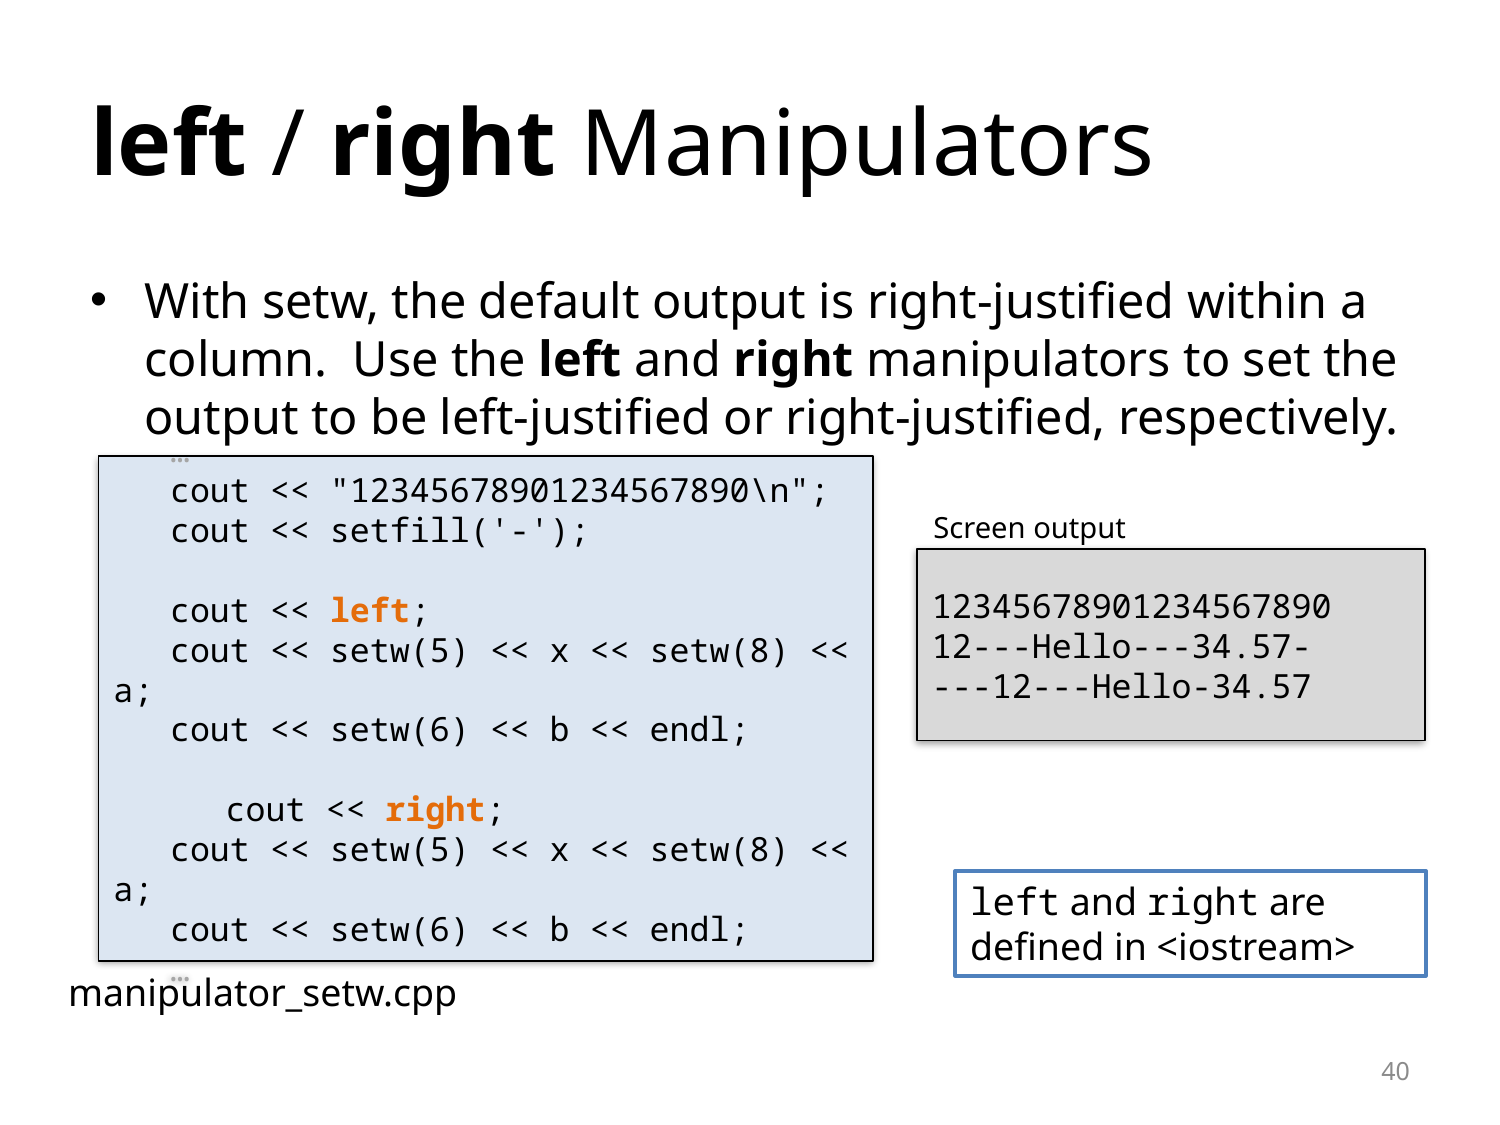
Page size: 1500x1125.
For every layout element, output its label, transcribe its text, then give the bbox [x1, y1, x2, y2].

list With setw, the default output is right-justified within a column. Use the left and right manipulators to set the output to be left-justified or right-justified, respectively. [75, 262, 1425, 457]
text_box Screen output [918, 502, 1142, 553]
text_box … cout << "12345678901234567890\n"; cout << setfill('-'); cout << left; cout << setw(5) << x << setw(8) << a; cout << setw(6) << b << endl; cout << right; cout << setw(5) << x << setw(8) << a; cout << setw(6) << b << endl; … [98, 455, 874, 962]
title left / right Manipulators [75, 45, 1425, 233]
text_box 12345678901234567890 12---Hello---34.57- ---12---Hello-34.57 [916, 548, 1426, 741]
text_box manipulator_setw.cpp [53, 961, 472, 1021]
text_box left and right are defined in <iostream> [953, 869, 1428, 978]
slide_number 40 [1074, 1042, 1425, 1103]
